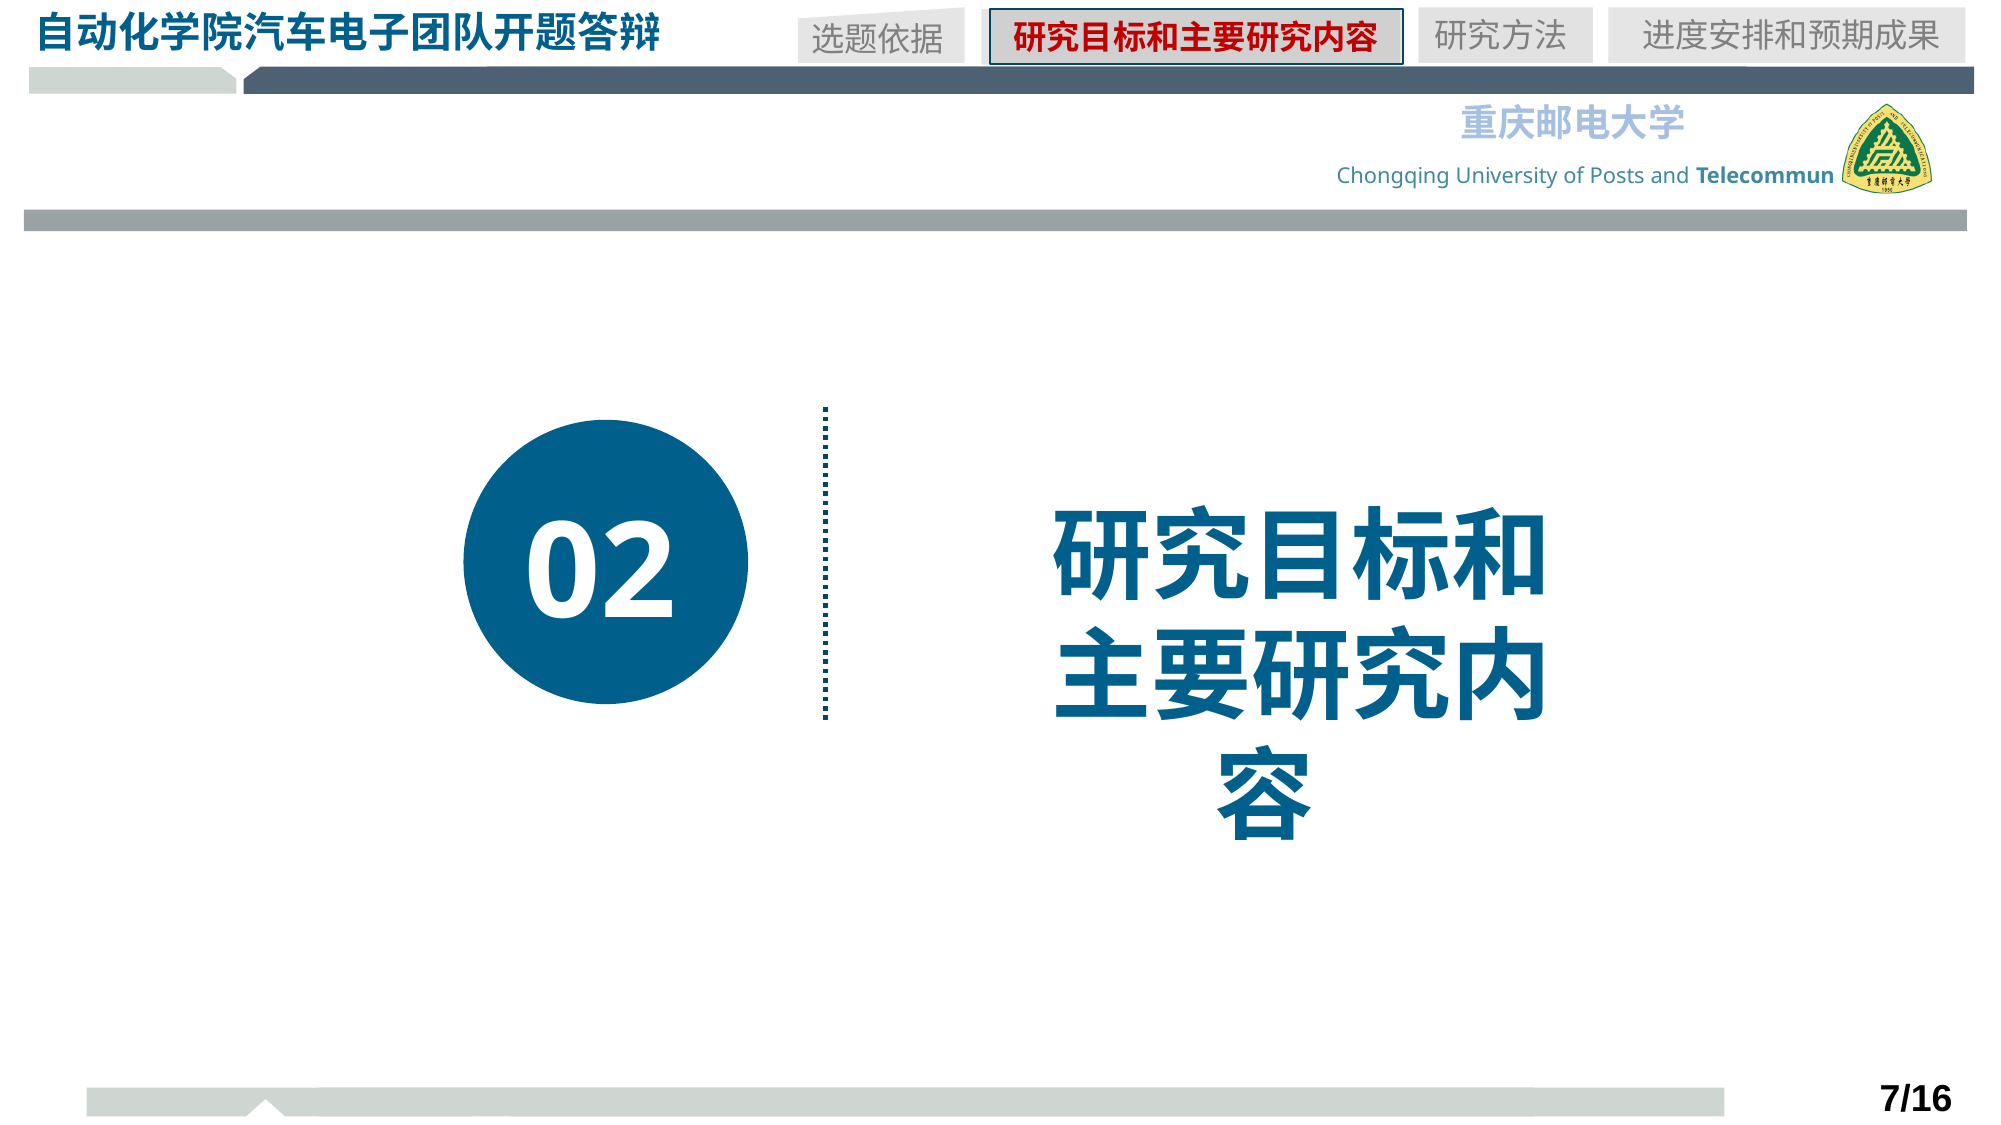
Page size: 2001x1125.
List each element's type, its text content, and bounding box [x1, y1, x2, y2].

text_box 研究目标和 主要研究内容 [944, 481, 1585, 742]
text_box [1607, 7, 1968, 64]
text_box [461, 417, 751, 707]
text_box 02 [524, 484, 678, 645]
text_box [891, 5, 967, 65]
picture [1836, 103, 1937, 194]
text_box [1418, 7, 1594, 64]
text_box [981, 8, 1404, 65]
text_box 选题依据 [796, 10, 964, 66]
